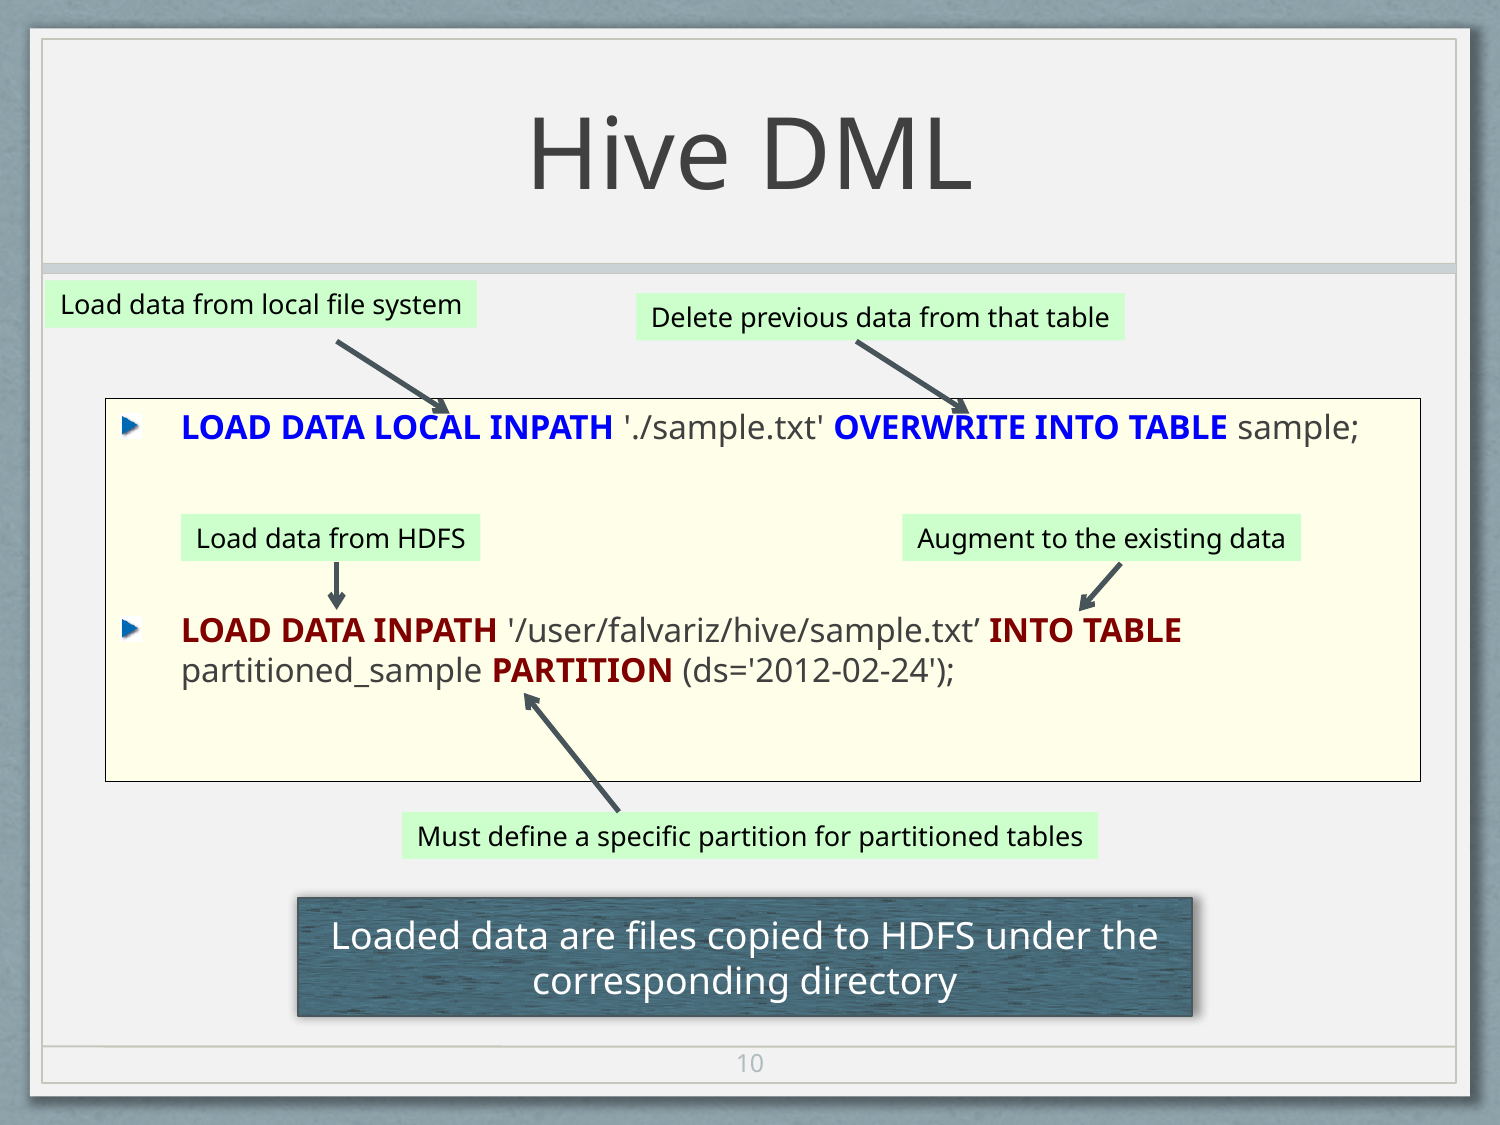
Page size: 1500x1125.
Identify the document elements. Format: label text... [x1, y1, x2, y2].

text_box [59, 279, 1104, 415]
title Hive DML [147, 40, 1353, 260]
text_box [431, 692, 1069, 861]
list LOAD DATA LOCAL INPATH './sample.txt' OVERWRITE INTO TABLE sample; LOAD DATA INPATH '/user/falvariz/hive/sample.txt’ INTO TABLE partitioned_sample PARTITION (ds='2012-02-24'); [105, 398, 1421, 782]
picture [120, 415, 142, 439]
picture [120, 616, 142, 642]
text_box Loaded data are files copied to HDFS under the corresponding directory [297, 897, 1193, 1017]
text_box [183, 513, 1285, 612]
slide_number 10 [687, 1042, 813, 1088]
